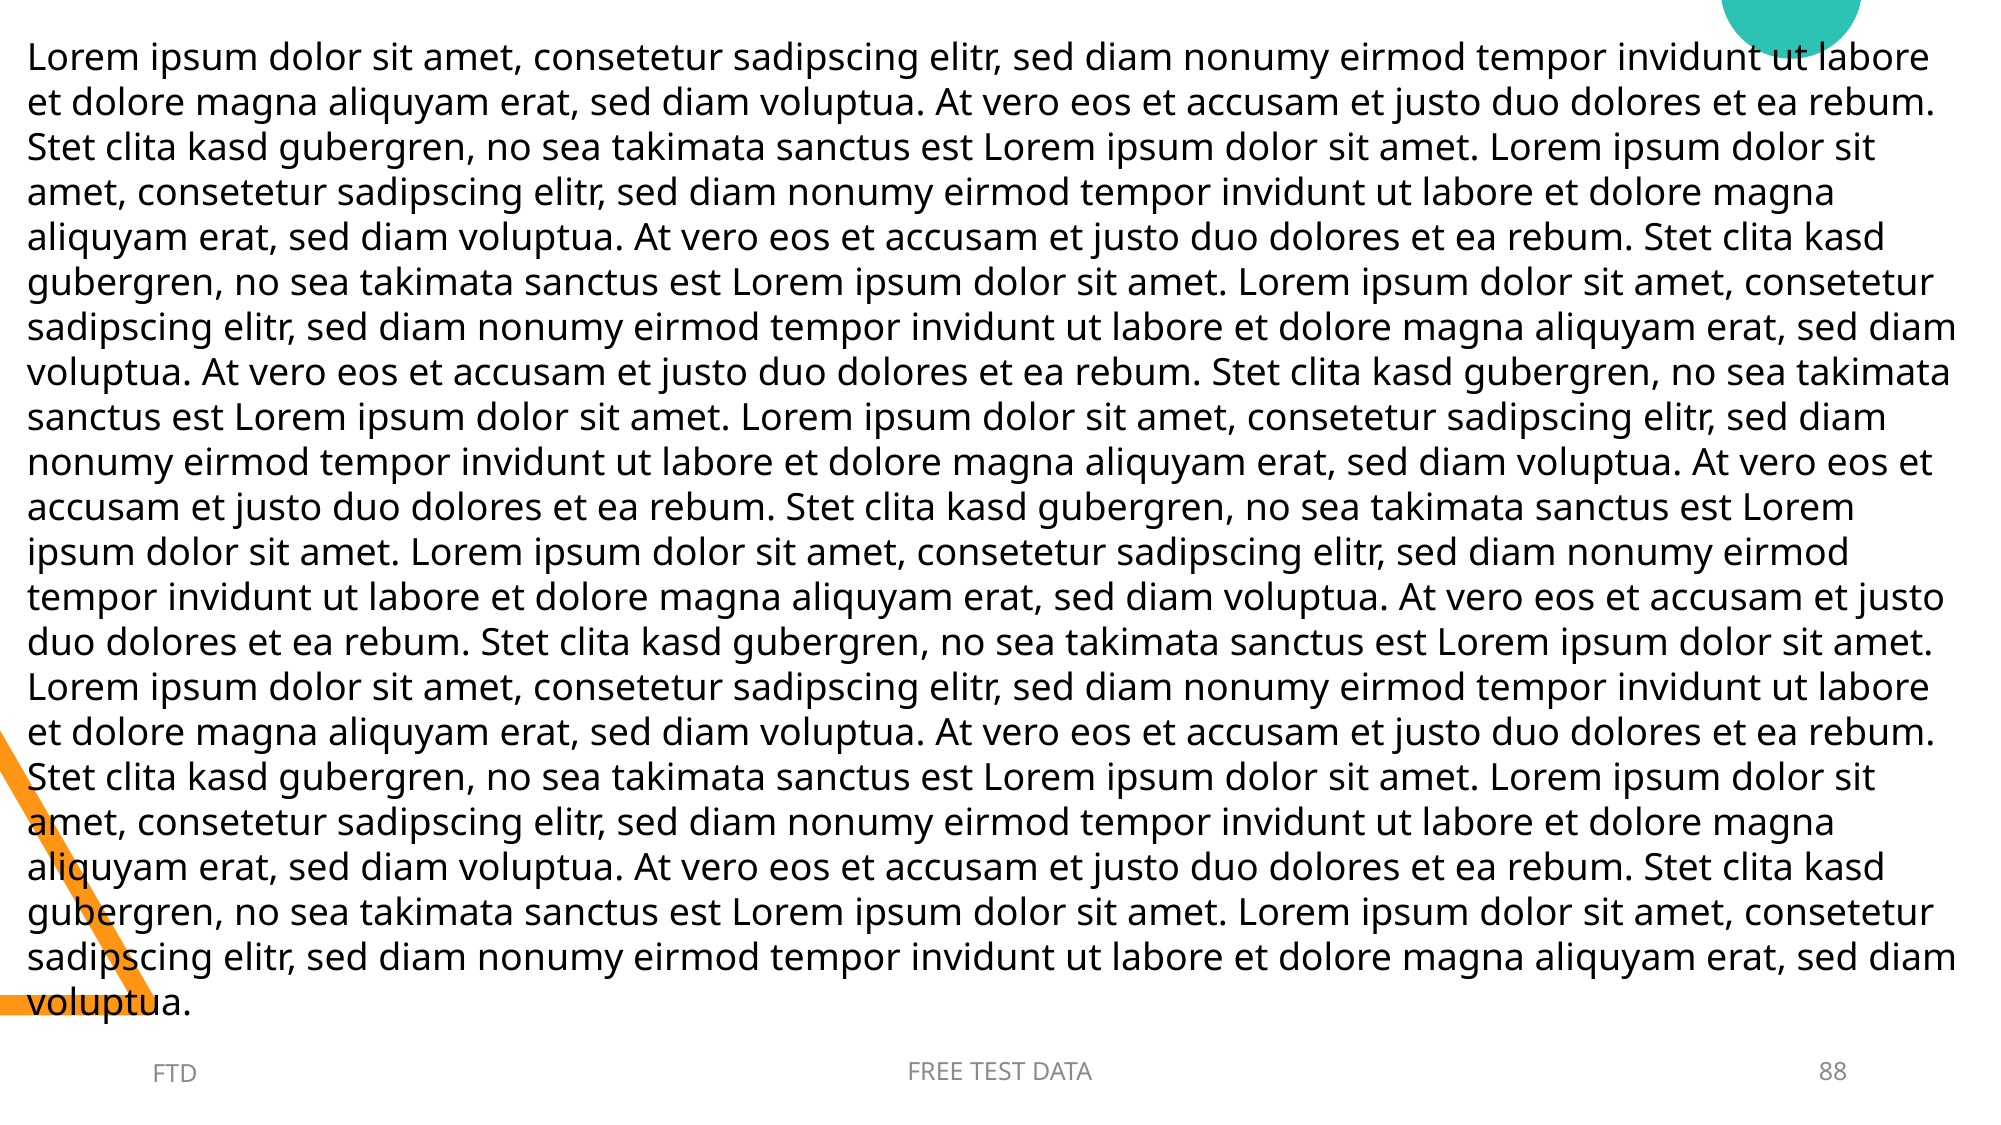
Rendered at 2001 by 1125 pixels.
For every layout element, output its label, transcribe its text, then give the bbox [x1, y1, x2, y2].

footer FREE TEST DATA [662, 1042, 1338, 1103]
slide_number 88 [1412, 1042, 1863, 1103]
slide_number FTD [137, 1042, 588, 1103]
text_box Lorem ipsum dolor sit amet, consetetur sadipscing elitr, sed diam nonumy eirmod tempor invidunt ut labore et dolore magna aliquyam erat, sed diam voluptua. At vero eos et accusam et justo duo dolores et ea rebum. Stet clita kasd gubergren, no sea takimata sanctus est Lorem ipsum dolor sit amet. Lorem ipsum dolor sit amet, consetetur sadipscing elitr, sed diam nonumy eirmod tempor invidunt ut labore et dolore magna aliquyam erat, sed diam voluptua. At vero eos et accusam et justo duo dolores et ea rebum. Stet clita kasd gubergren, no sea takimata sanctus est Lorem ipsum dolor sit amet. Lorem ipsum dolor sit amet, consetetur sadipscing elitr, sed diam nonumy eirmod tempor invidunt ut labore et dolore magna aliquyam erat, sed diam voluptua. At vero eos et accusam et justo duo dolores et ea rebum. Stet clita kasd gubergren, no sea takimata sanctus est Lorem ipsum dolor sit amet. Lorem ipsum dolor sit amet, consetetur sadipscing elitr, sed diam nonumy eirmod tempor invidunt ut labore et dolore magna aliquyam erat, sed diam voluptua. At vero eos et accusam et justo duo dolores et ea rebum. Stet clita kasd gubergren, no sea takimata sanctus est Lorem ipsum dolor sit amet. Lorem ipsum dolor sit amet, consetetur sadipscing elitr, sed diam nonumy eirmod tempor invidunt ut labore et dolore magna aliquyam erat, sed diam voluptua. At vero eos et accusam et justo duo dolores et ea rebum. Stet clita kasd gubergren, no sea takimata sanctus est Lorem ipsum dolor sit amet. Lorem ipsum dolor sit amet, consetetur sadipscing elitr, sed diam nonumy eirmod tempor invidunt ut labore et dolore magna aliquyam erat, sed diam voluptua. At vero eos et accusam et justo duo dolores et ea rebum. Stet clita kasd gubergren, no sea takimata sanctus est Lorem ipsum dolor sit amet. Lorem ipsum dolor sit amet, consetetur sadipscing elitr, sed diam nonumy eirmod tempor invidunt ut labore et dolore magna aliquyam erat, sed diam voluptua. At vero eos et accusam et justo duo dolores et ea rebum. Stet clita kasd gubergren, no sea takimata sanctus est Lorem ipsum dolor sit amet. Lorem ipsum dolor sit amet, consetetur sadipscing elitr, sed diam nonumy eirmod tempor invidunt ut labore et dolore magna aliquyam erat, sed diam voluptua. [12, 25, 1976, 1031]
